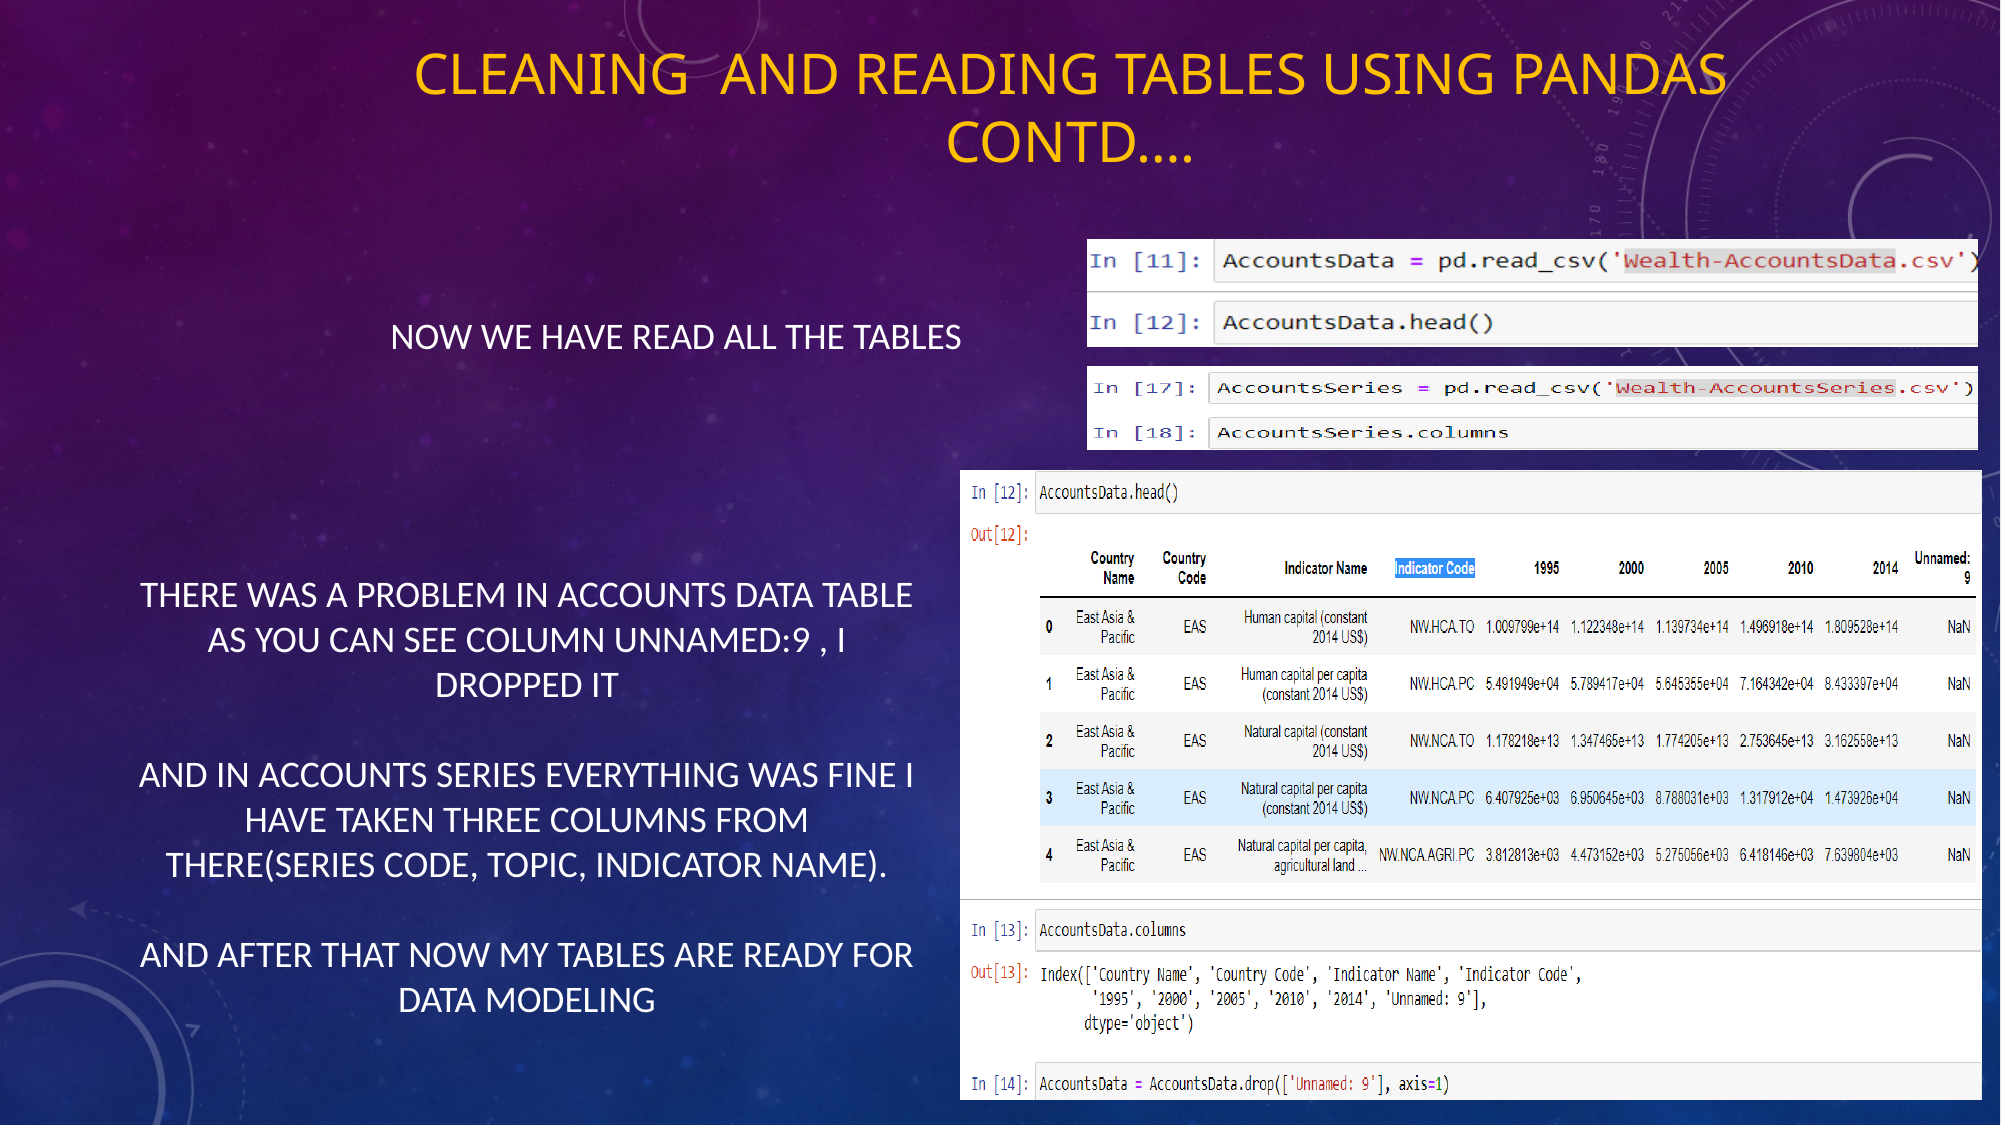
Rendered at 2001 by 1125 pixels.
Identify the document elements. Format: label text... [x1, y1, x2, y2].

title CLEANING and reading Tables using PANDAS CONTD…. [217, 29, 1924, 183]
text_box THERE WAS A PROBLEM IN ACCOUNTS DATA TABLE AS YOU CAN SEE COLUMN UNNAMED:9 , I DROPPED IT AND IN ACCOUNTS SERIES EVERYTHING WAS FINE I HAVE TAKEN THREE COLUMNS FROM THERE(SERIES CODE, TOPIC, INDICATOR NAME). AND AFTER THAT NOW MY TABLES ARE READY FOR DATA MODELING [124, 562, 931, 1028]
picture [0, 0, 2001, 1125]
text_box NOW WE HAVE READ ALL THE TABLES [243, 304, 1109, 365]
